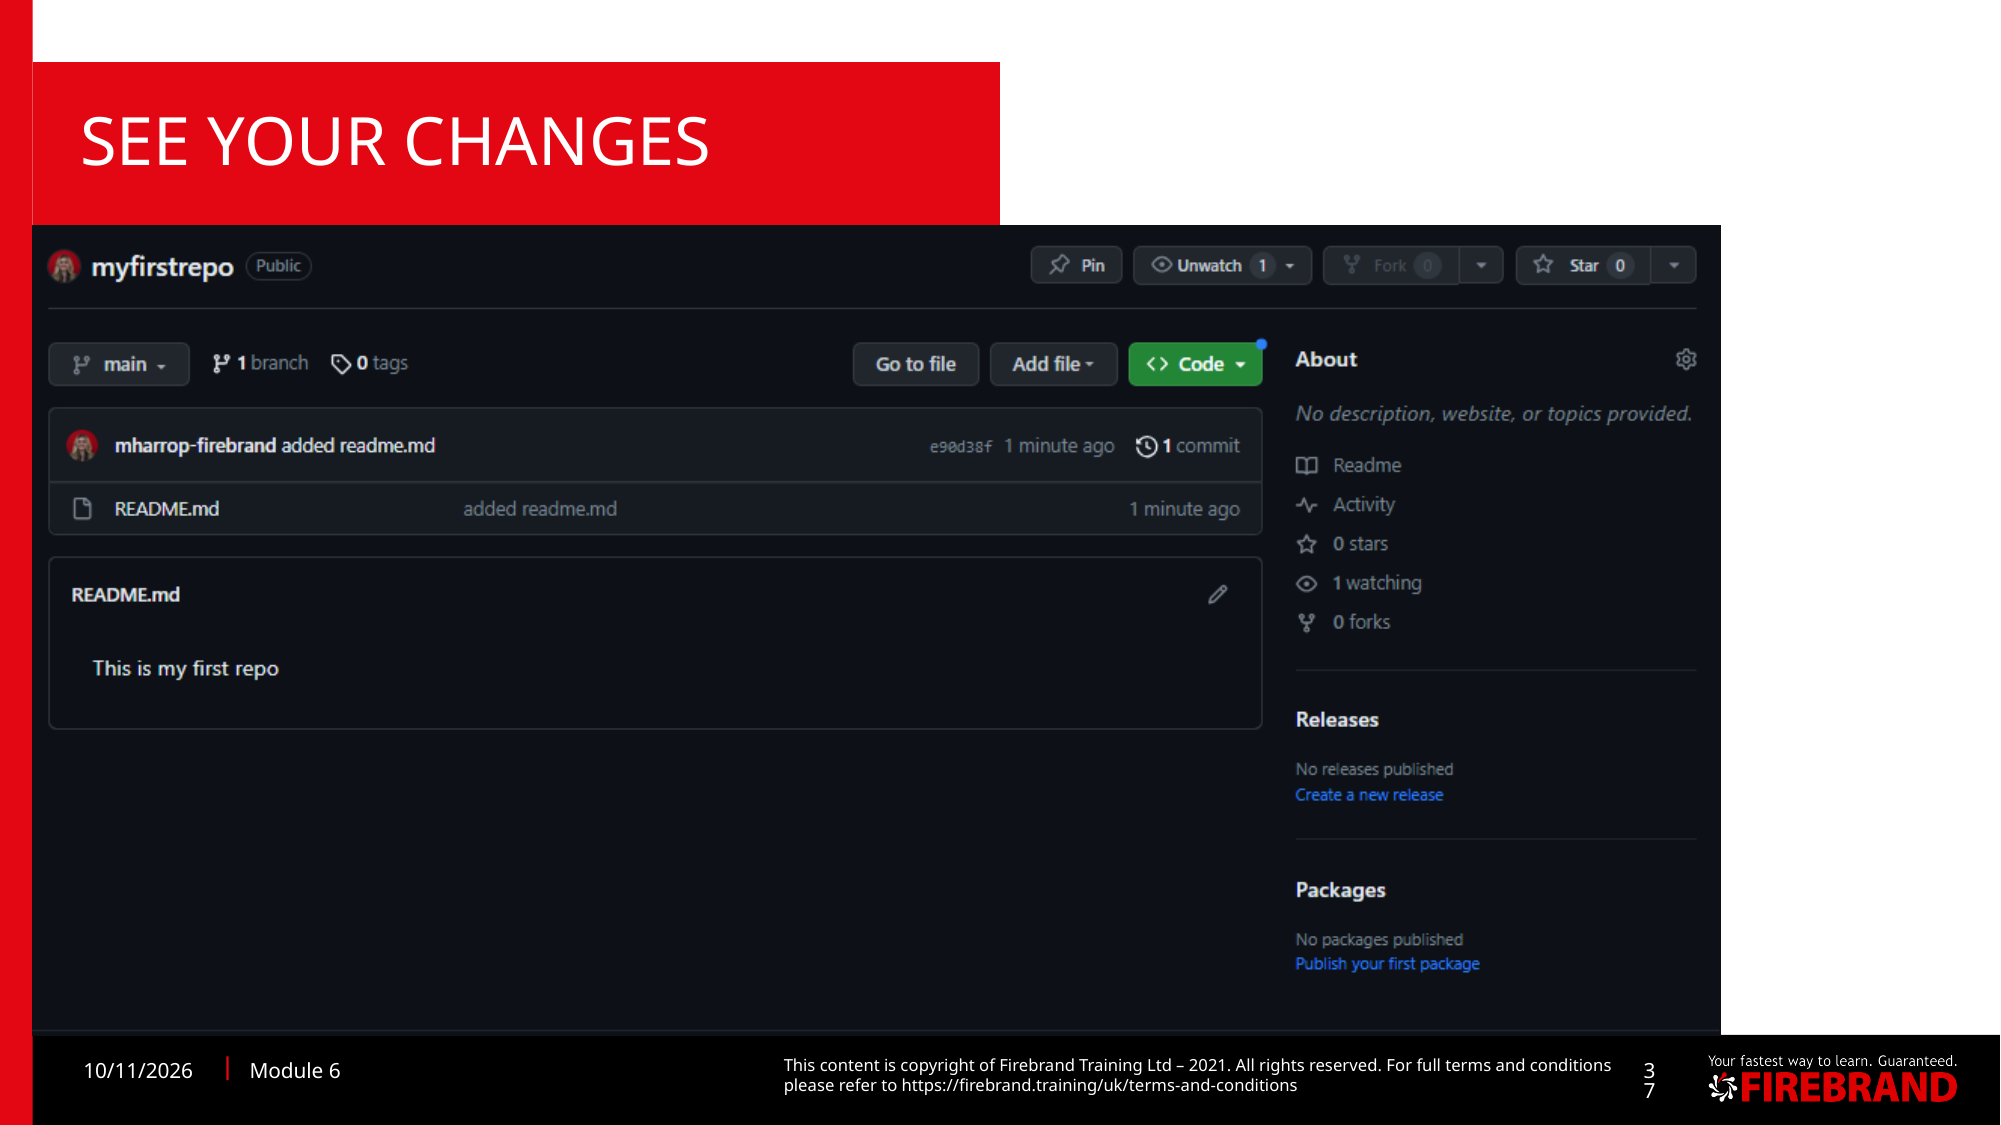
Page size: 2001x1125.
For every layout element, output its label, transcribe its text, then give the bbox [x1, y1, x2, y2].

slide_number 37 [1628, 1050, 1682, 1087]
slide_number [67, 1050, 221, 1087]
picture [32, 225, 1721, 1036]
footer Module 6 [234, 1050, 763, 1087]
picture [1708, 1055, 1957, 1102]
title See your changes [32, 62, 1000, 225]
